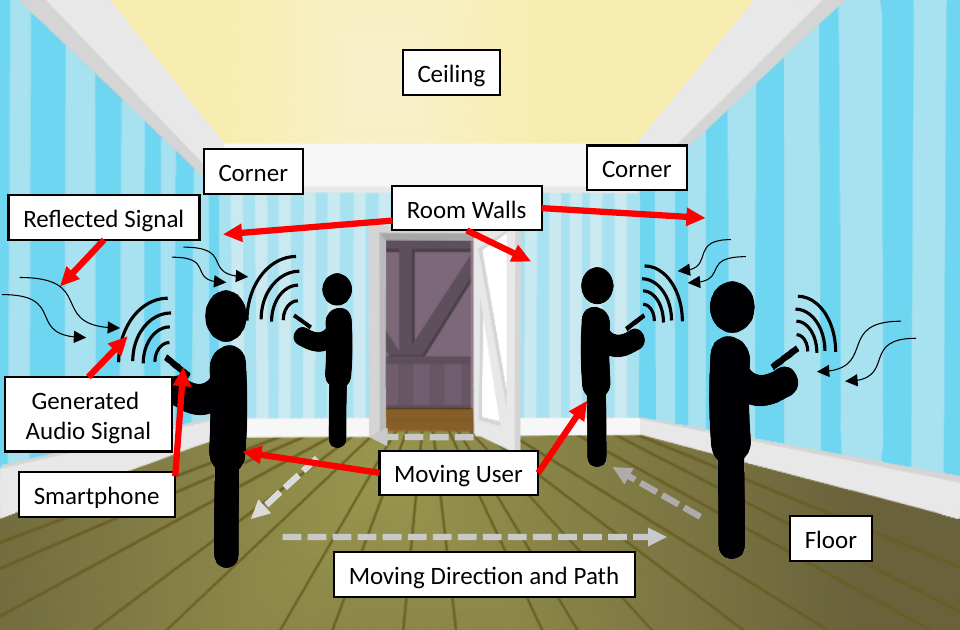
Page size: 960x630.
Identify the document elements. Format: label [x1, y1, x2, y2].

text_box [0, 0, 960, 630]
